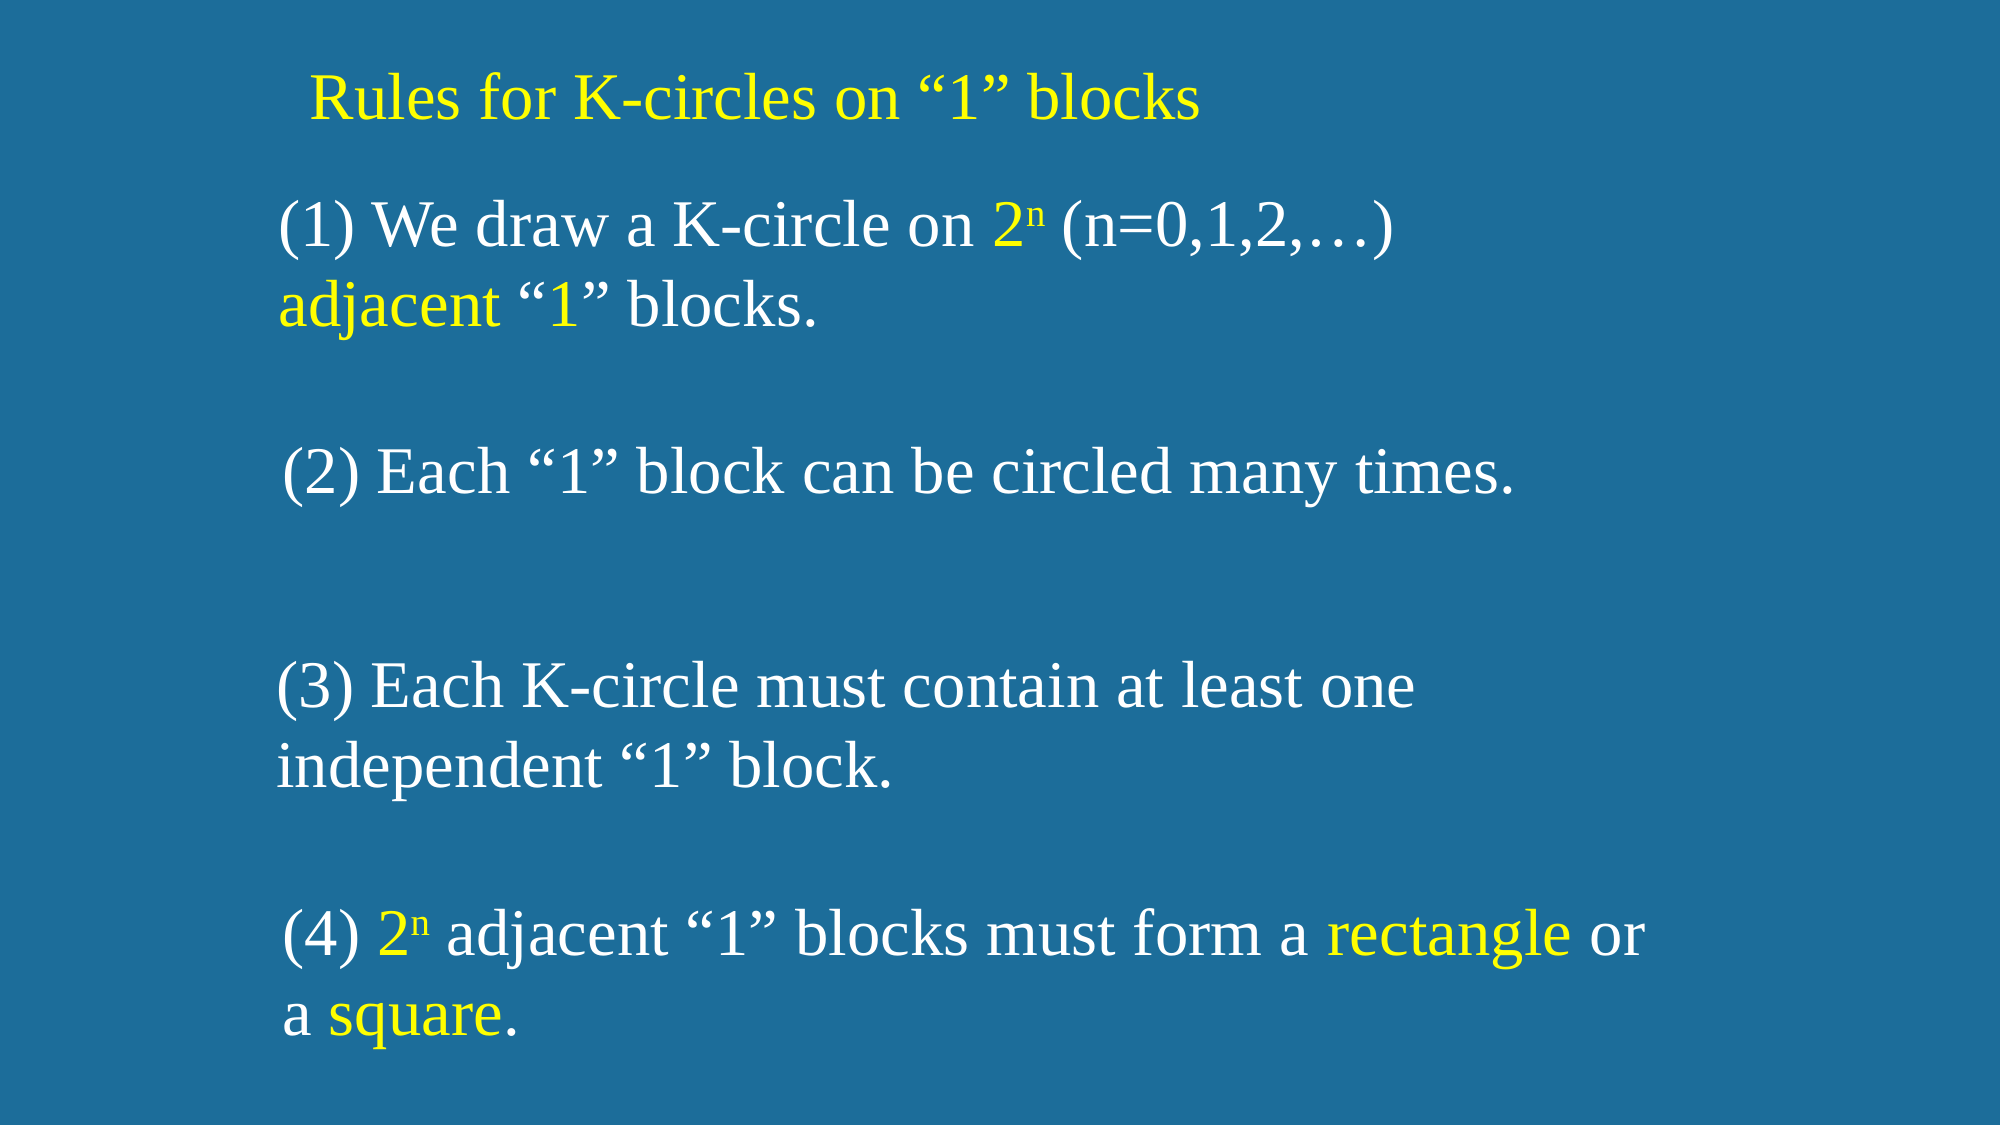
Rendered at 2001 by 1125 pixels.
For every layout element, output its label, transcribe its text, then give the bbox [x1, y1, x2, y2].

text_box (3) Each K-circle must contain at least one independent “1” block. [261, 633, 1750, 808]
text_box (4) 2n adjacent “1” blocks must form a rectangle or a square. [267, 881, 1697, 1057]
text_box (2) Each “1” block can be circled many times. [267, 419, 1674, 514]
text_box (1) We draw a K-circle on 2n (n=0,1,2,…) adjacent “1” blocks. [179, 172, 1650, 348]
text_box Rules for K-circles on “1” blocks [295, 54, 1219, 142]
